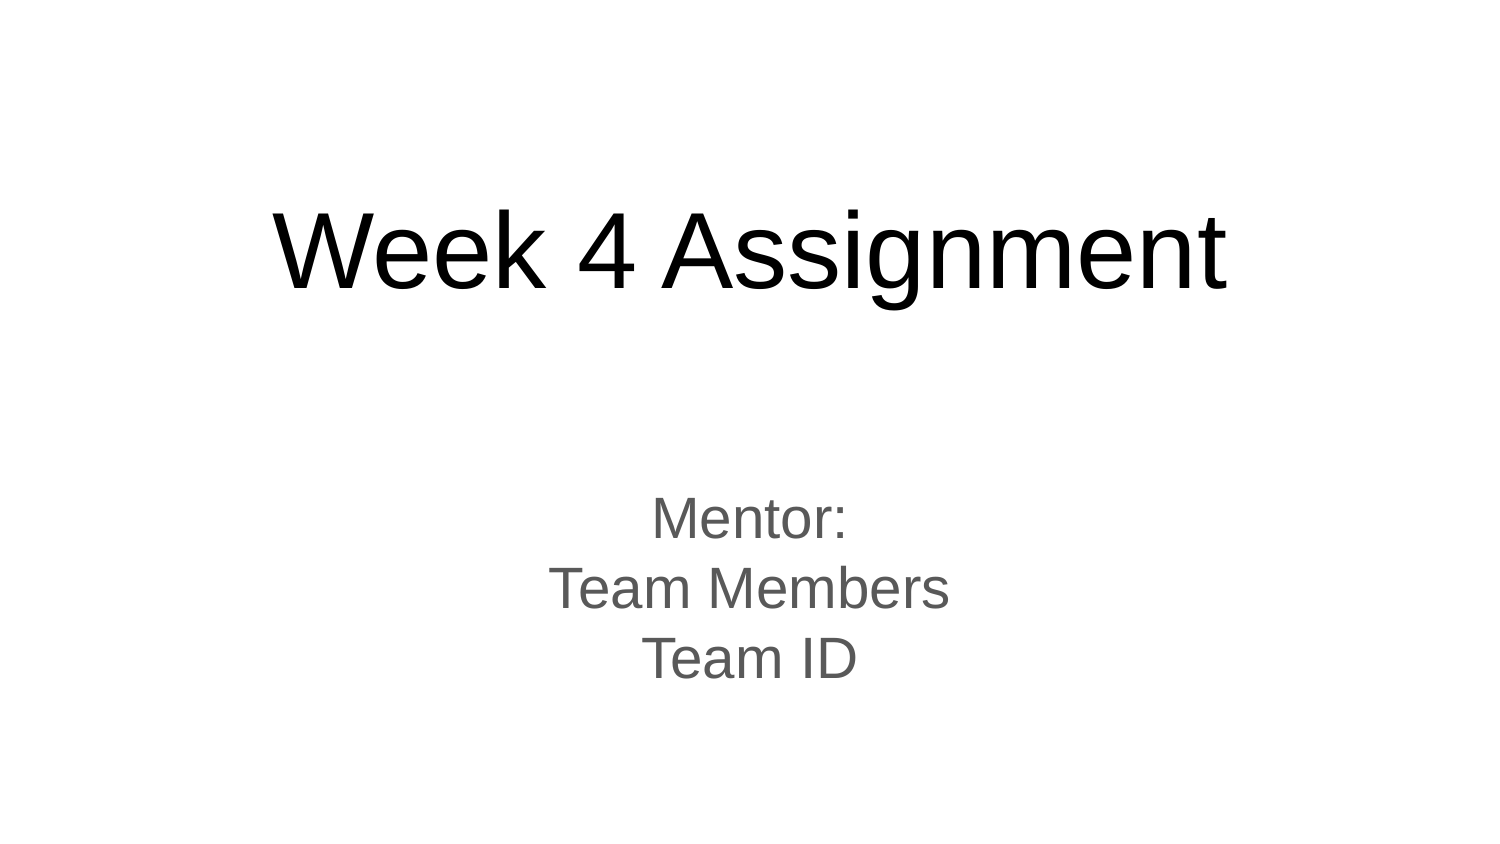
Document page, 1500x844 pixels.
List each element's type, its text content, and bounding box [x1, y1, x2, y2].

title Week 4 Assignment [51, 154, 1449, 326]
subtitle Mentor: Team Members Team ID [51, 464, 1449, 595]
